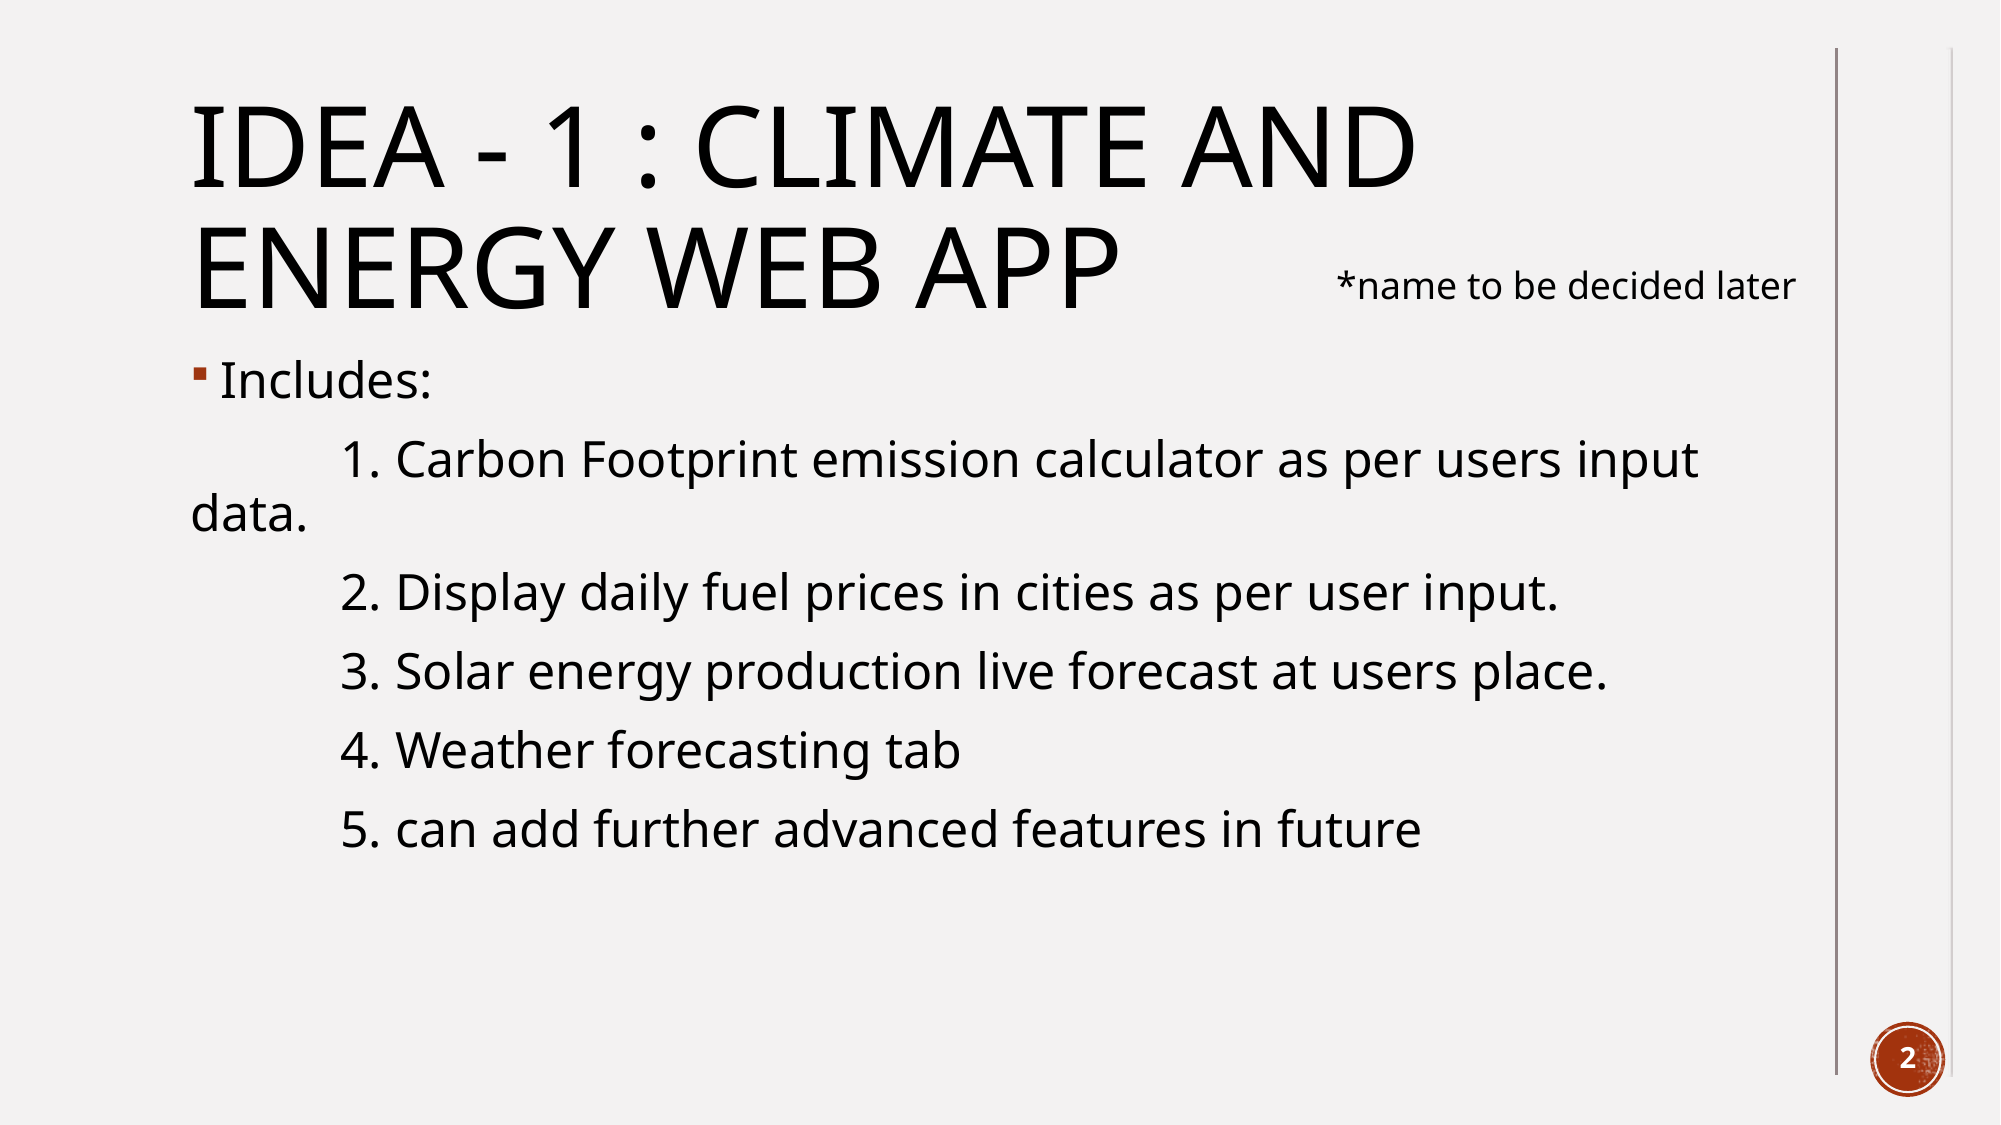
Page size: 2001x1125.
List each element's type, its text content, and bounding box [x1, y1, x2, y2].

title Idea - 1 : Climate and Energy Web app [175, 79, 1826, 344]
slide_number 2 [1855, 1028, 1961, 1089]
list Includes: 1. Carbon Footprint emission calculator as per users input data. 2. Display daily fuel prices in cities as per user input. 3. Solar energy production live forecast at users place. 4. Weather forecasting tab 5. can add further advanced features in future [175, 348, 1826, 1013]
text_box *name to be decided later [1321, 254, 1825, 315]
